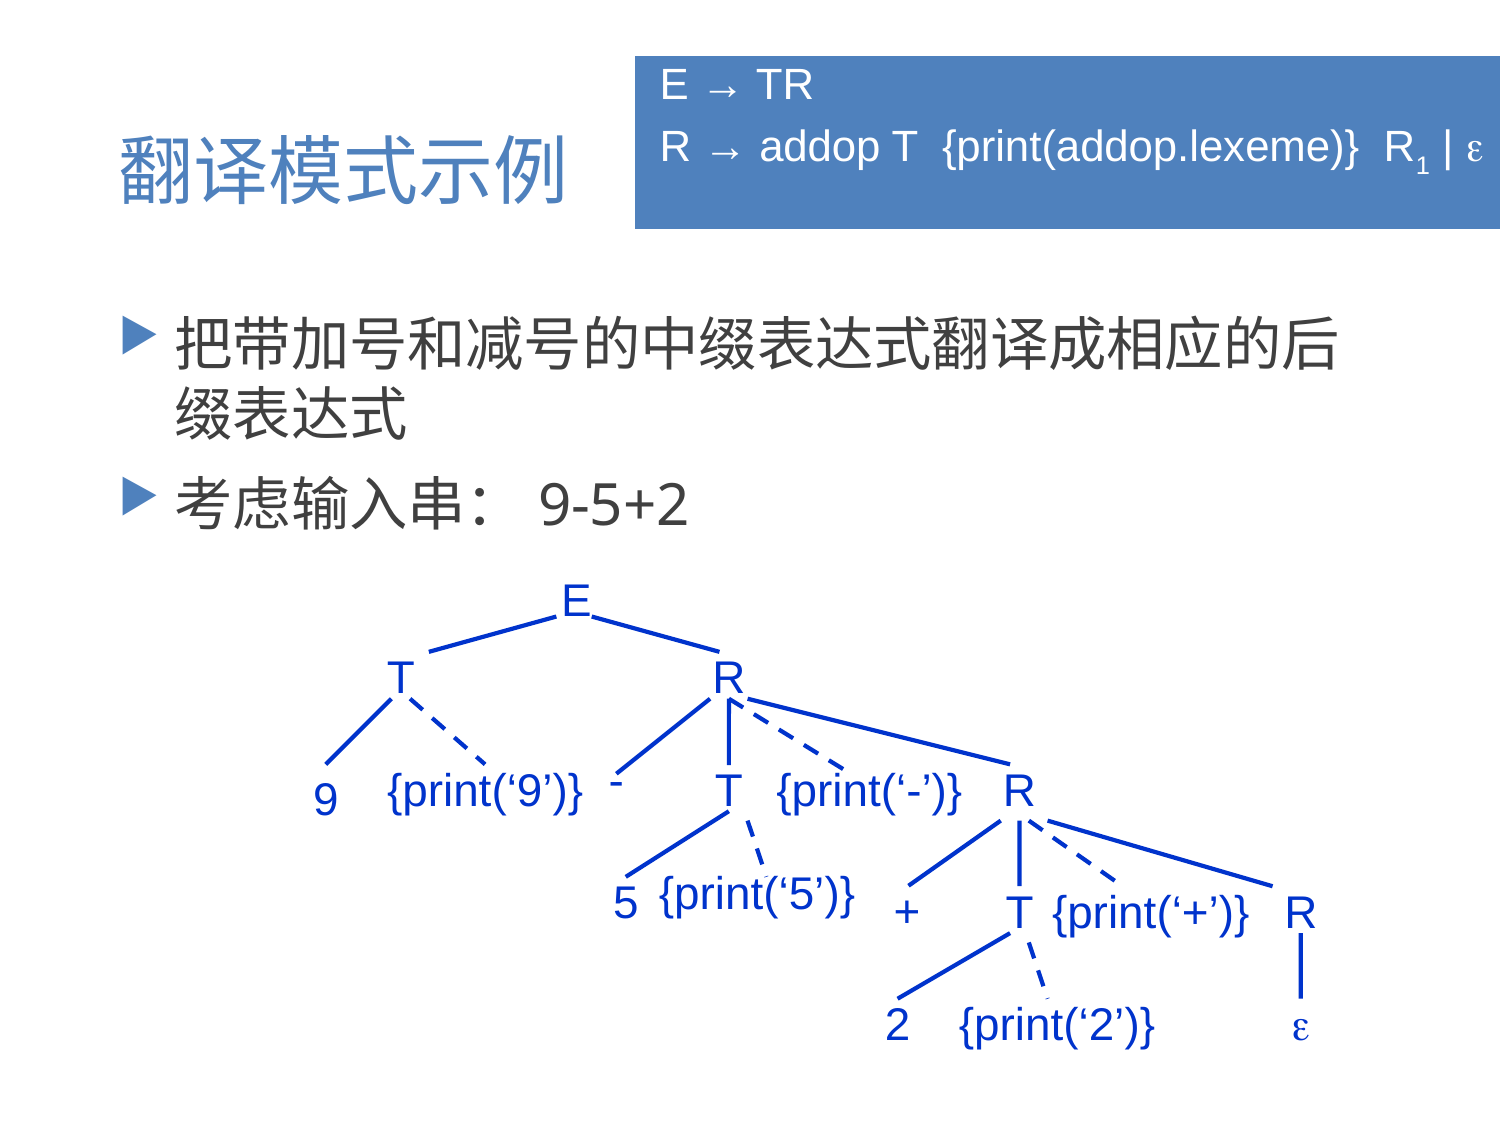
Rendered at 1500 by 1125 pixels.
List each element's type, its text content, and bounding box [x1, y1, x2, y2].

text_box 5 [569, 867, 682, 934]
text_box  [1244, 989, 1357, 1055]
text_box E → TR R → addop T {print(addop.lexeme)} R1 |  T → num {print(num.val)} [631, 52, 1500, 233]
text_box 2 [841, 989, 954, 1055]
text_box R [672, 642, 786, 709]
text_box - [560, 745, 673, 812]
text_box R [963, 755, 1076, 821]
text_box {print(‘2’)} [1000, 989, 1114, 1055]
text_box R [1244, 876, 1357, 943]
text_box {print(‘+’)} [1094, 876, 1207, 943]
text_box + [850, 876, 963, 942]
text_box T [344, 642, 457, 709]
title 翻译模式示例 [103, 59, 1398, 277]
text_box E [520, 564, 633, 631]
text_box T [672, 755, 786, 821]
text_box {print(‘9’)} [428, 755, 542, 821]
list 把带加号和减号的中缀表达式翻译成相应的后缀表达式 考虑输入串：9-5+2 [103, 299, 1398, 1014]
text_box 9 [269, 764, 382, 830]
text_box {print(‘-’)} [813, 755, 926, 821]
text_box {print(‘5’)} [700, 858, 814, 924]
text_box T [963, 876, 1076, 943]
